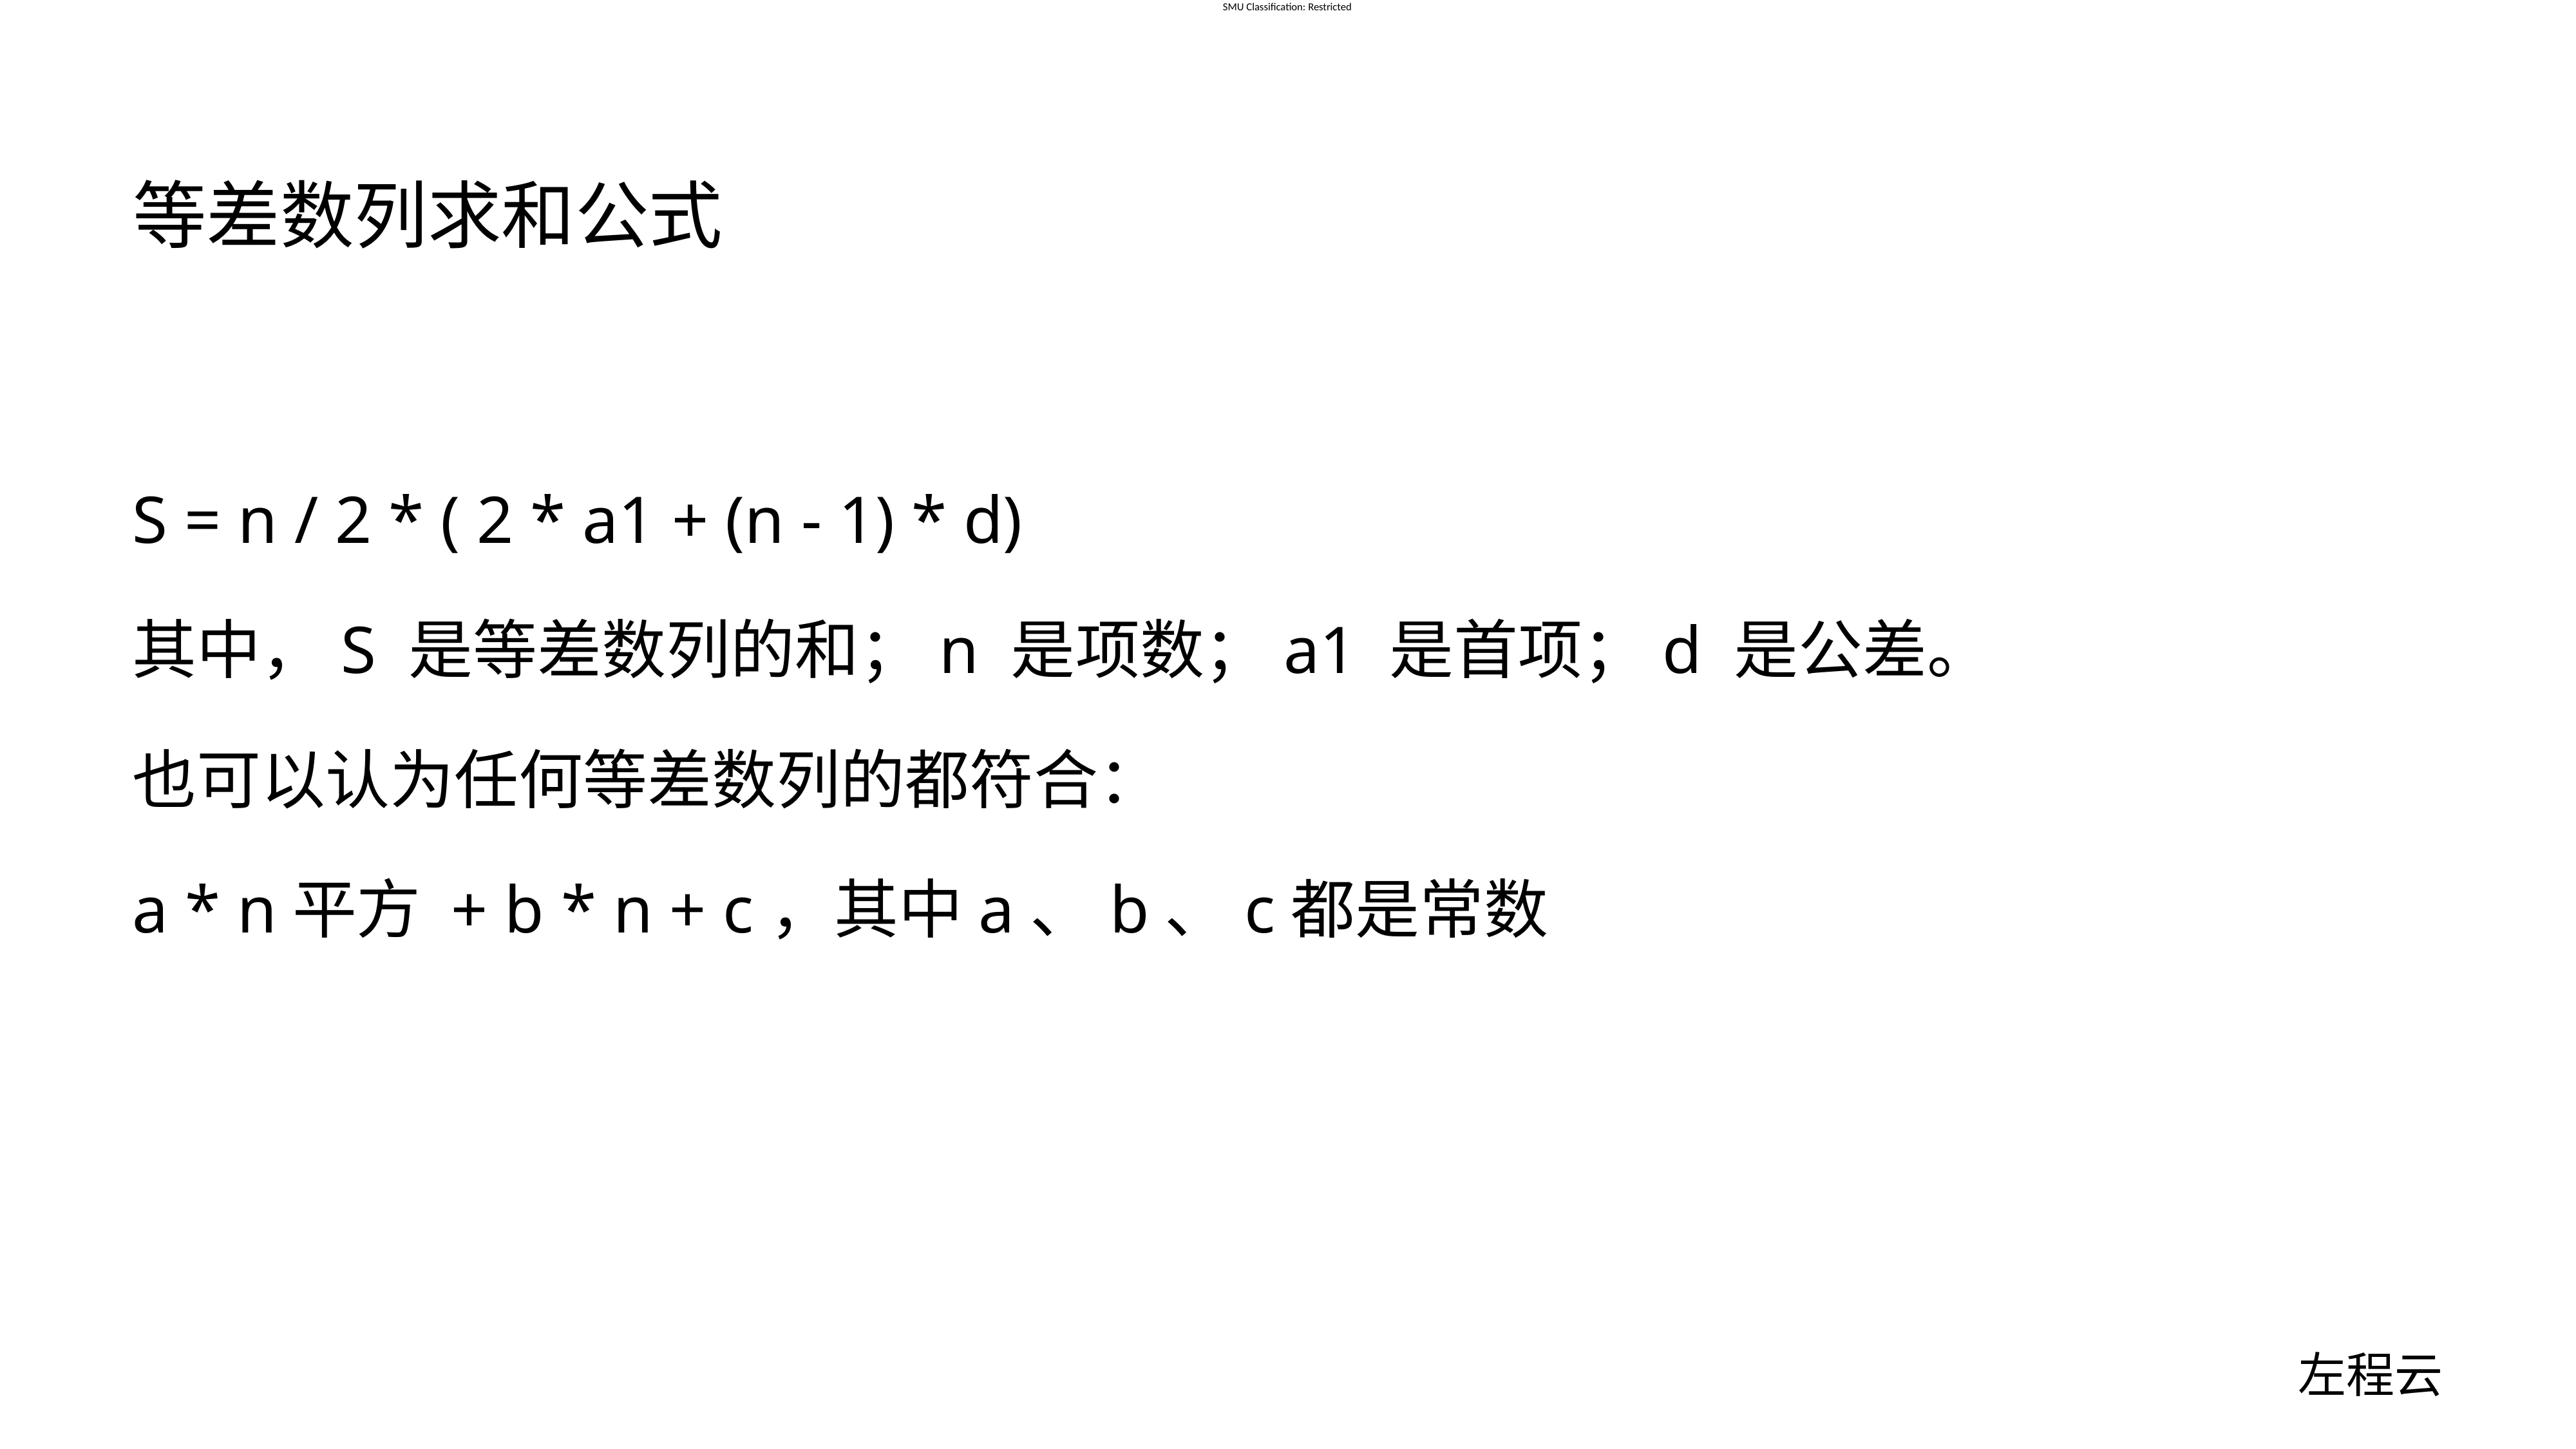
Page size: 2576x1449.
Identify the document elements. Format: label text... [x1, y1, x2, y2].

text_box S = n / 2 * ( 2 * a1 + (n - 1) * d) 其中，S 是等差数列的和；n 是项数；a1 是首项；d 是公差。 也可以认为任何等差数列的都符合： a * n平方 + b * n + c，其中a、b、c都是常数 [127, 483, 2449, 1239]
title 等差数列求和公式 [127, 48, 2449, 263]
text_box 左程云 [127, 1339, 2449, 1408]
